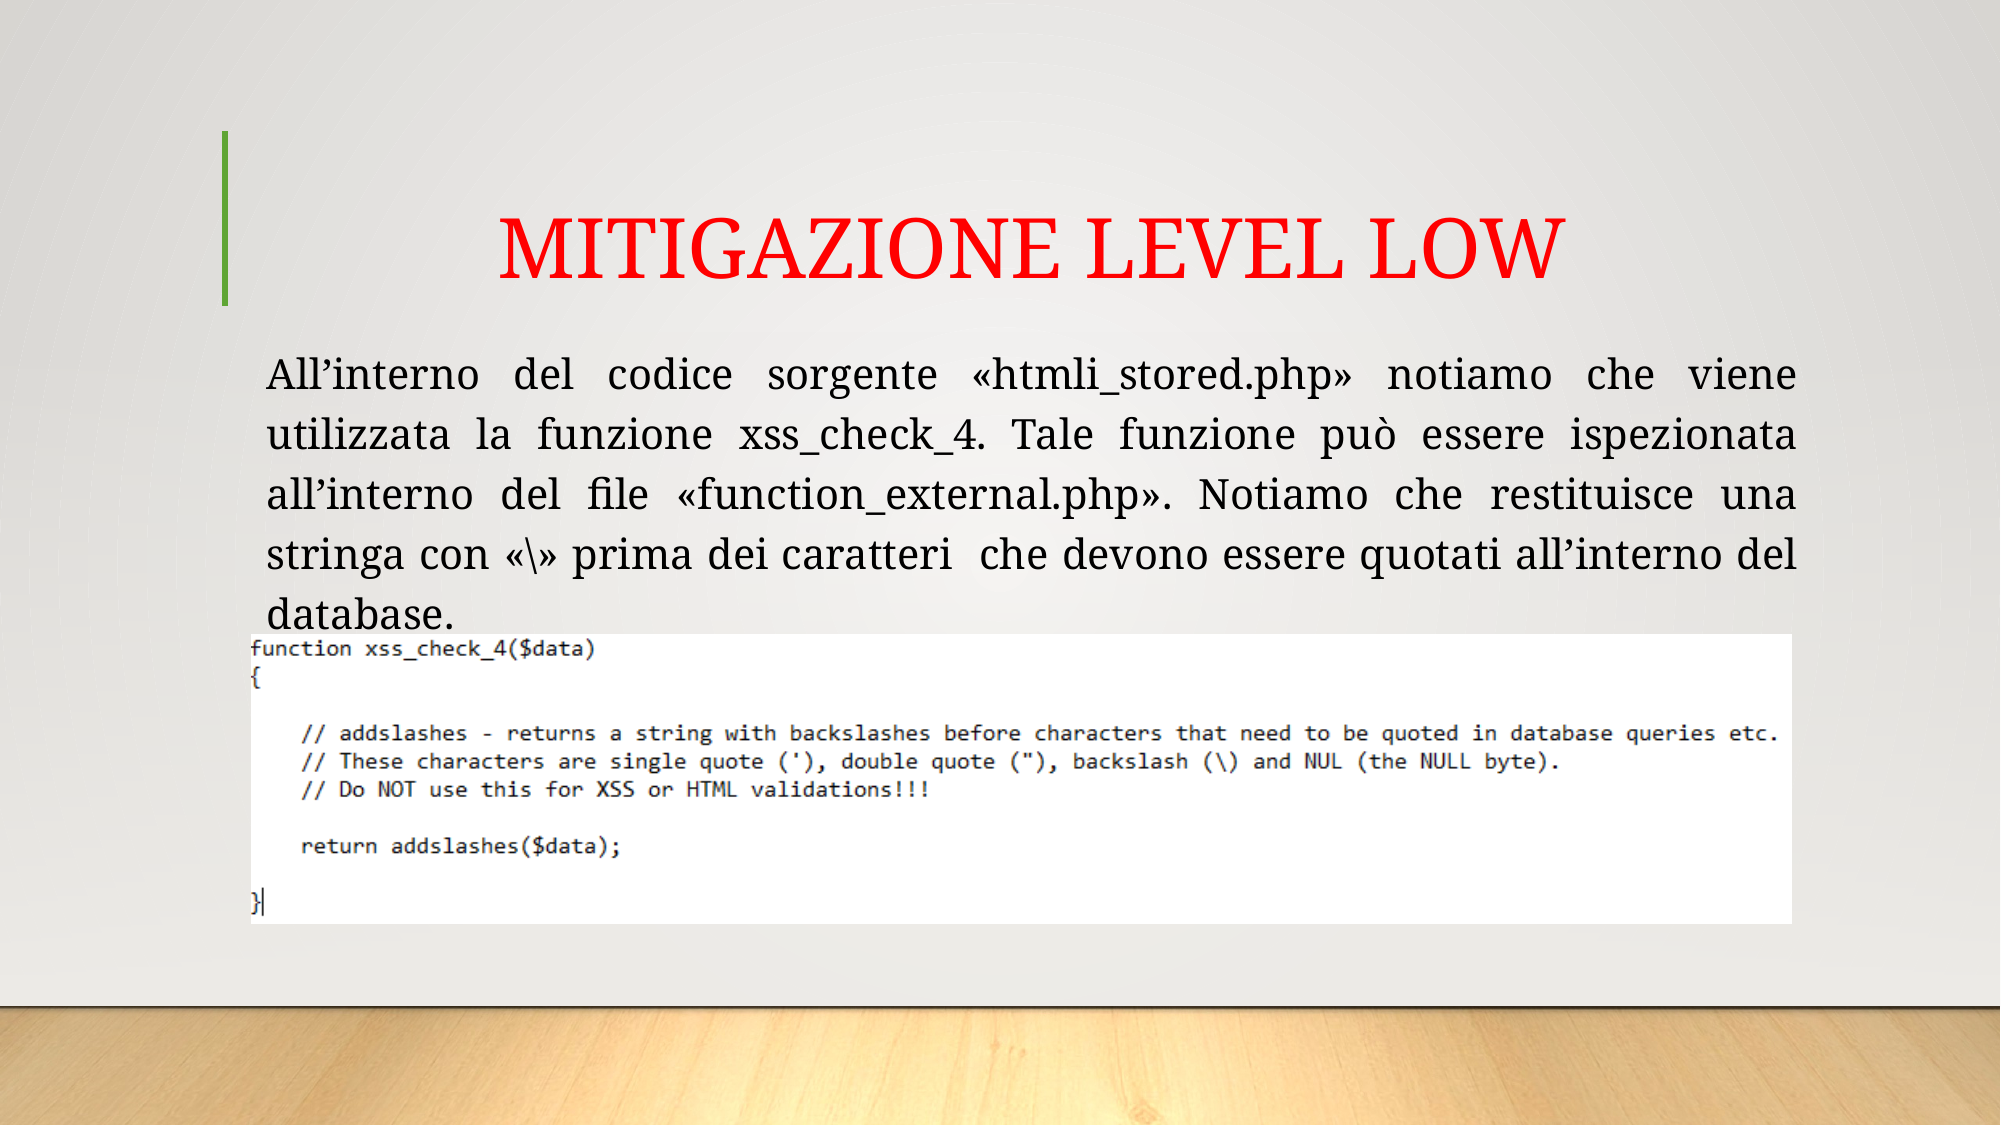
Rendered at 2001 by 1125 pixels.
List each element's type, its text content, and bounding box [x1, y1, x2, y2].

picture [251, 633, 1792, 924]
list All’interno del codice sorgente «htmli_stored.php» notiamo che viene utilizzata la funzione xss_check_4. Tale funzione può essere ispezionata all’interno del file «function_external.php». Notiamo che restituisce una stringa con «\» prima dei caratteri che devono essere quotati all’interno del database. [251, 330, 1814, 897]
picture [0, 1006, 2000, 1125]
title MITIGAZIONE LEVEL LOW [251, 131, 1814, 305]
